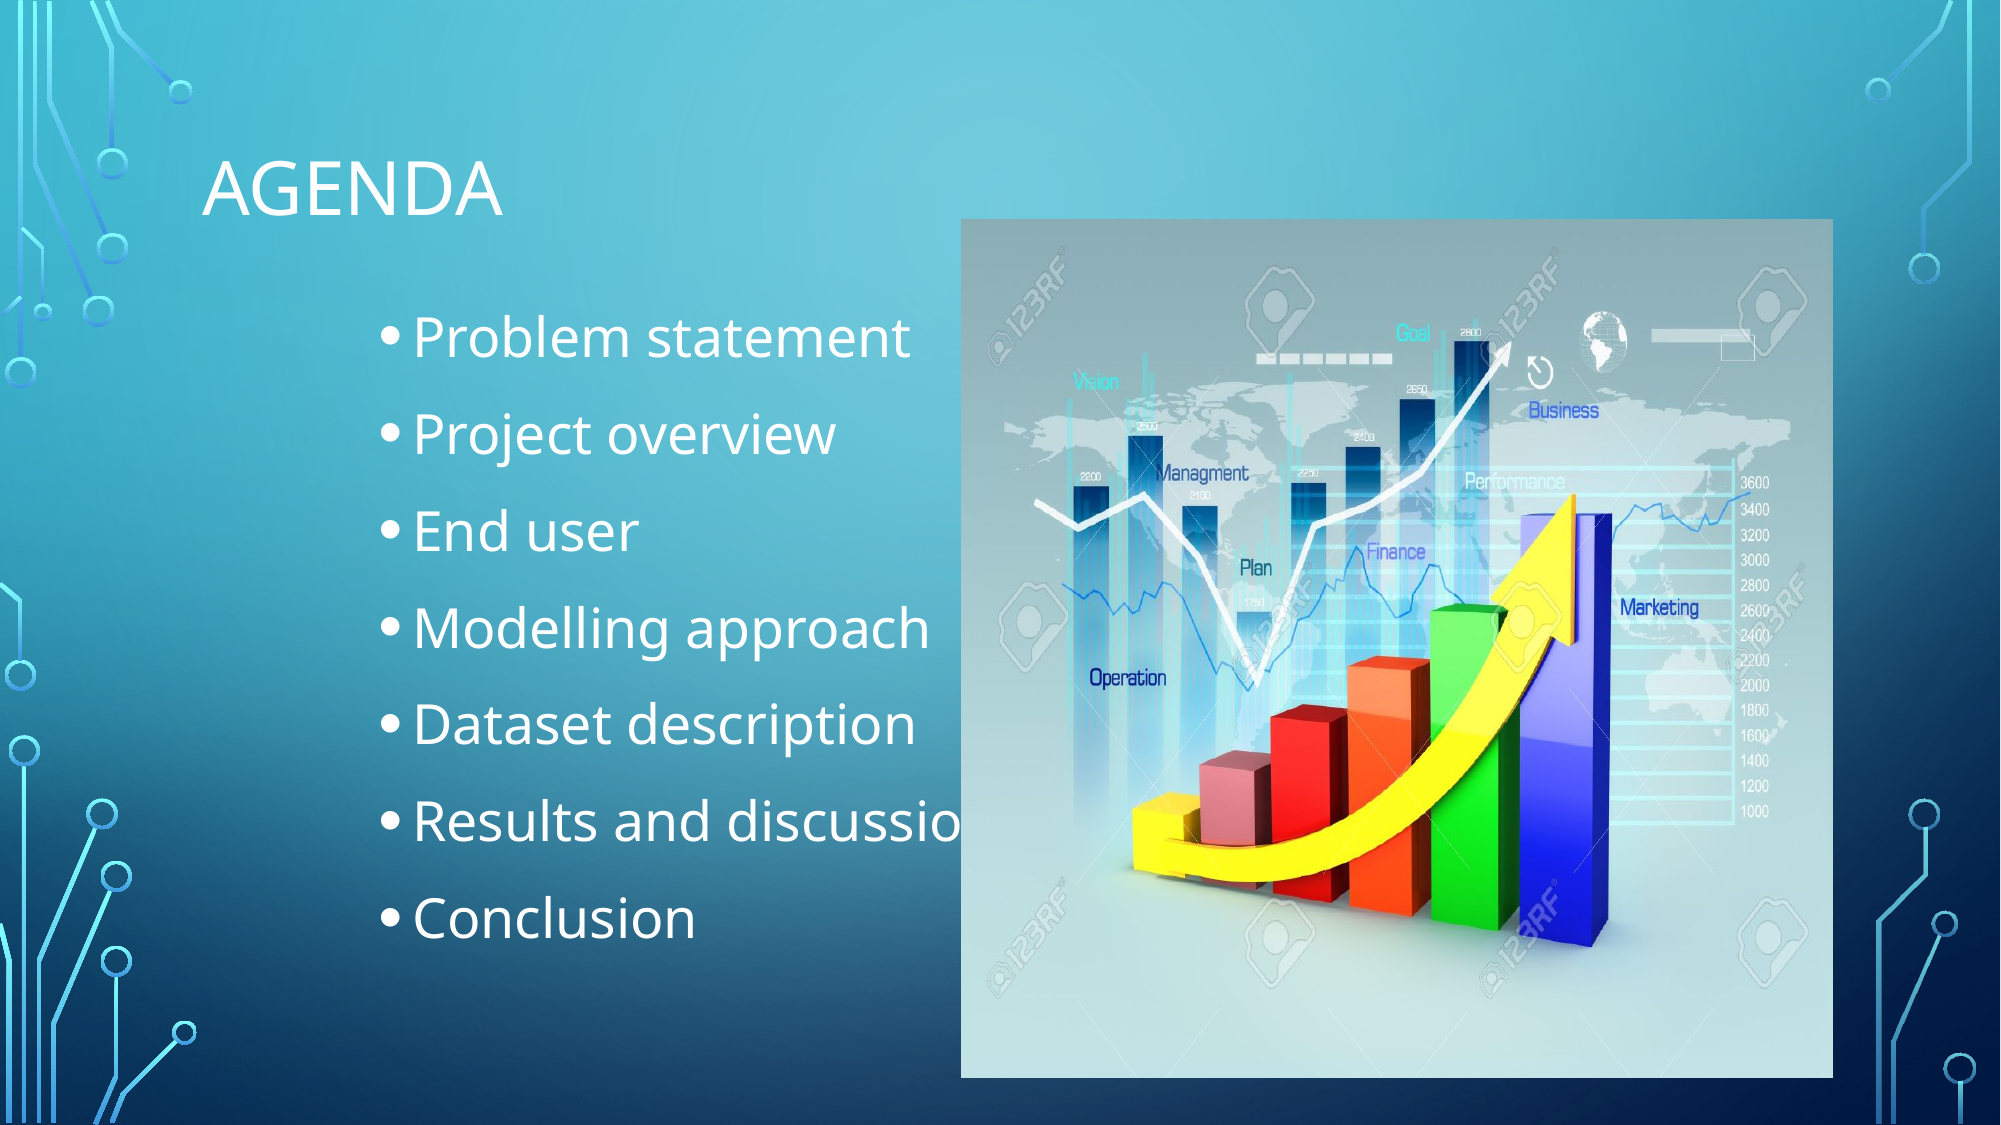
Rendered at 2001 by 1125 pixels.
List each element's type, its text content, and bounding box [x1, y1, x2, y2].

title AGENDA [187, 101, 1813, 282]
list Problem statement Project overview End user Modelling approach Dataset description Results and discussion Conclusion [363, 281, 961, 963]
picture [961, 219, 1833, 1079]
